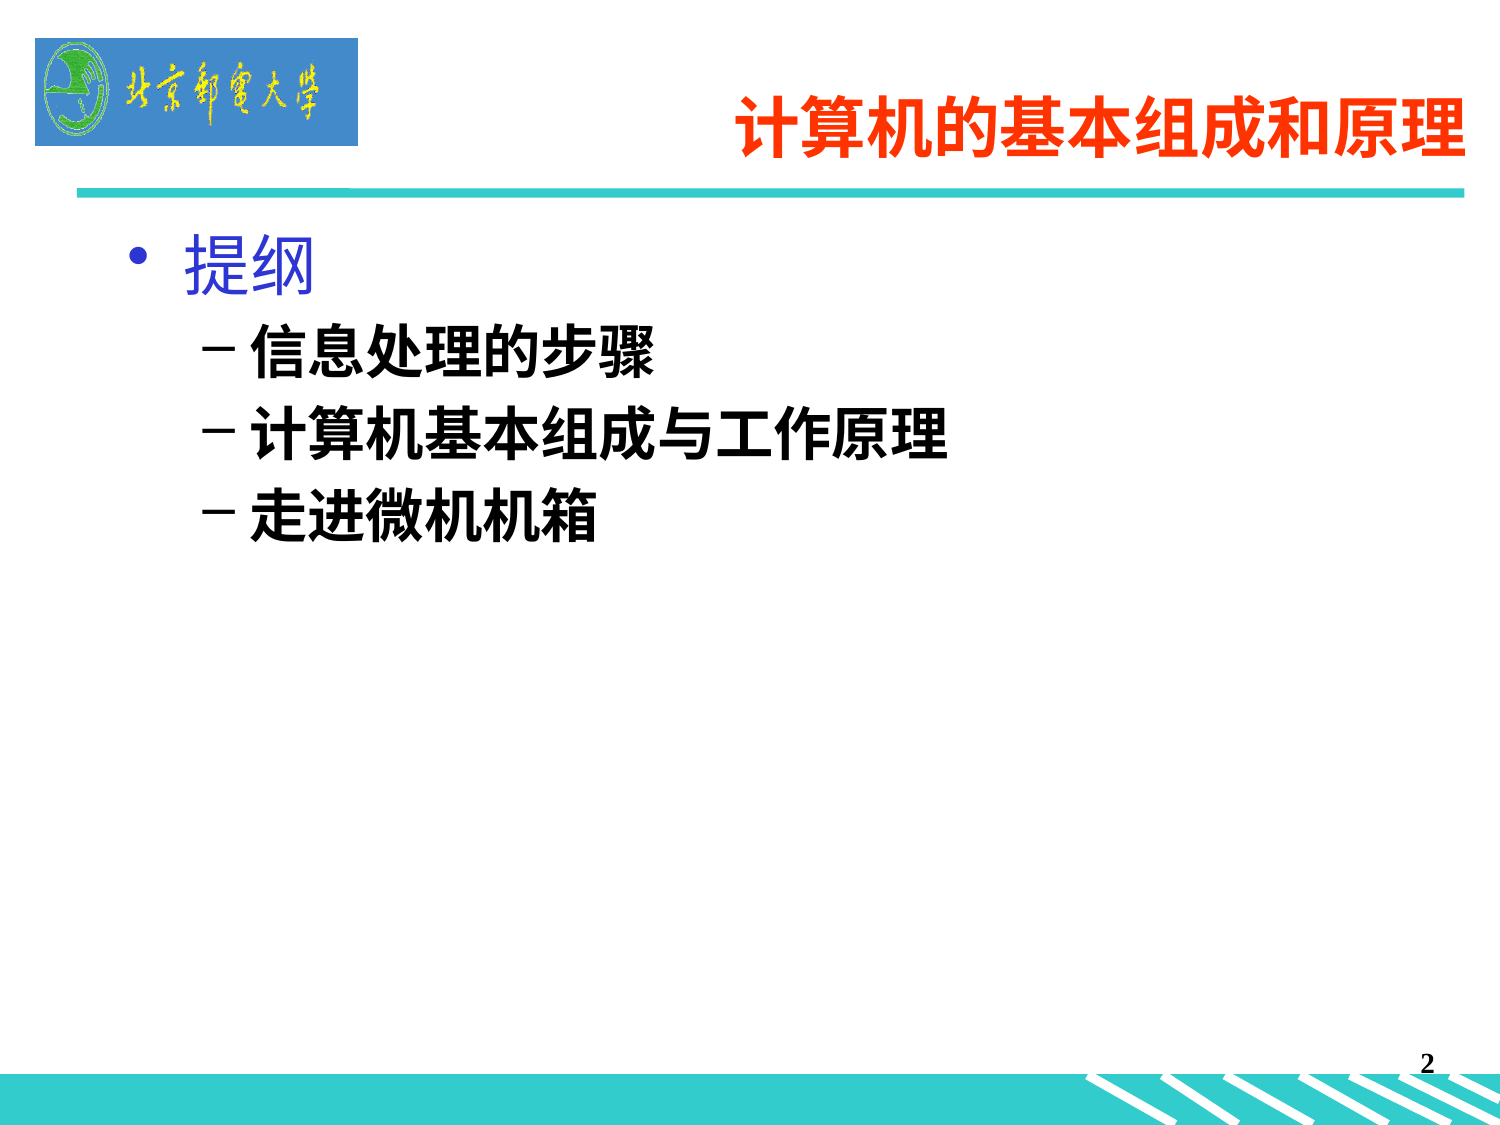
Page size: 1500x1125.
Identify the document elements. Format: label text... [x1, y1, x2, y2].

title 计算机的基本组成和原理 [207, 66, 1483, 185]
picture [34, 37, 358, 146]
text_box 2 [1137, 1037, 1450, 1113]
list 提纲 信息处理的步骤 计算机基本组成与工作原理 走进微机机箱 [112, 216, 1388, 973]
